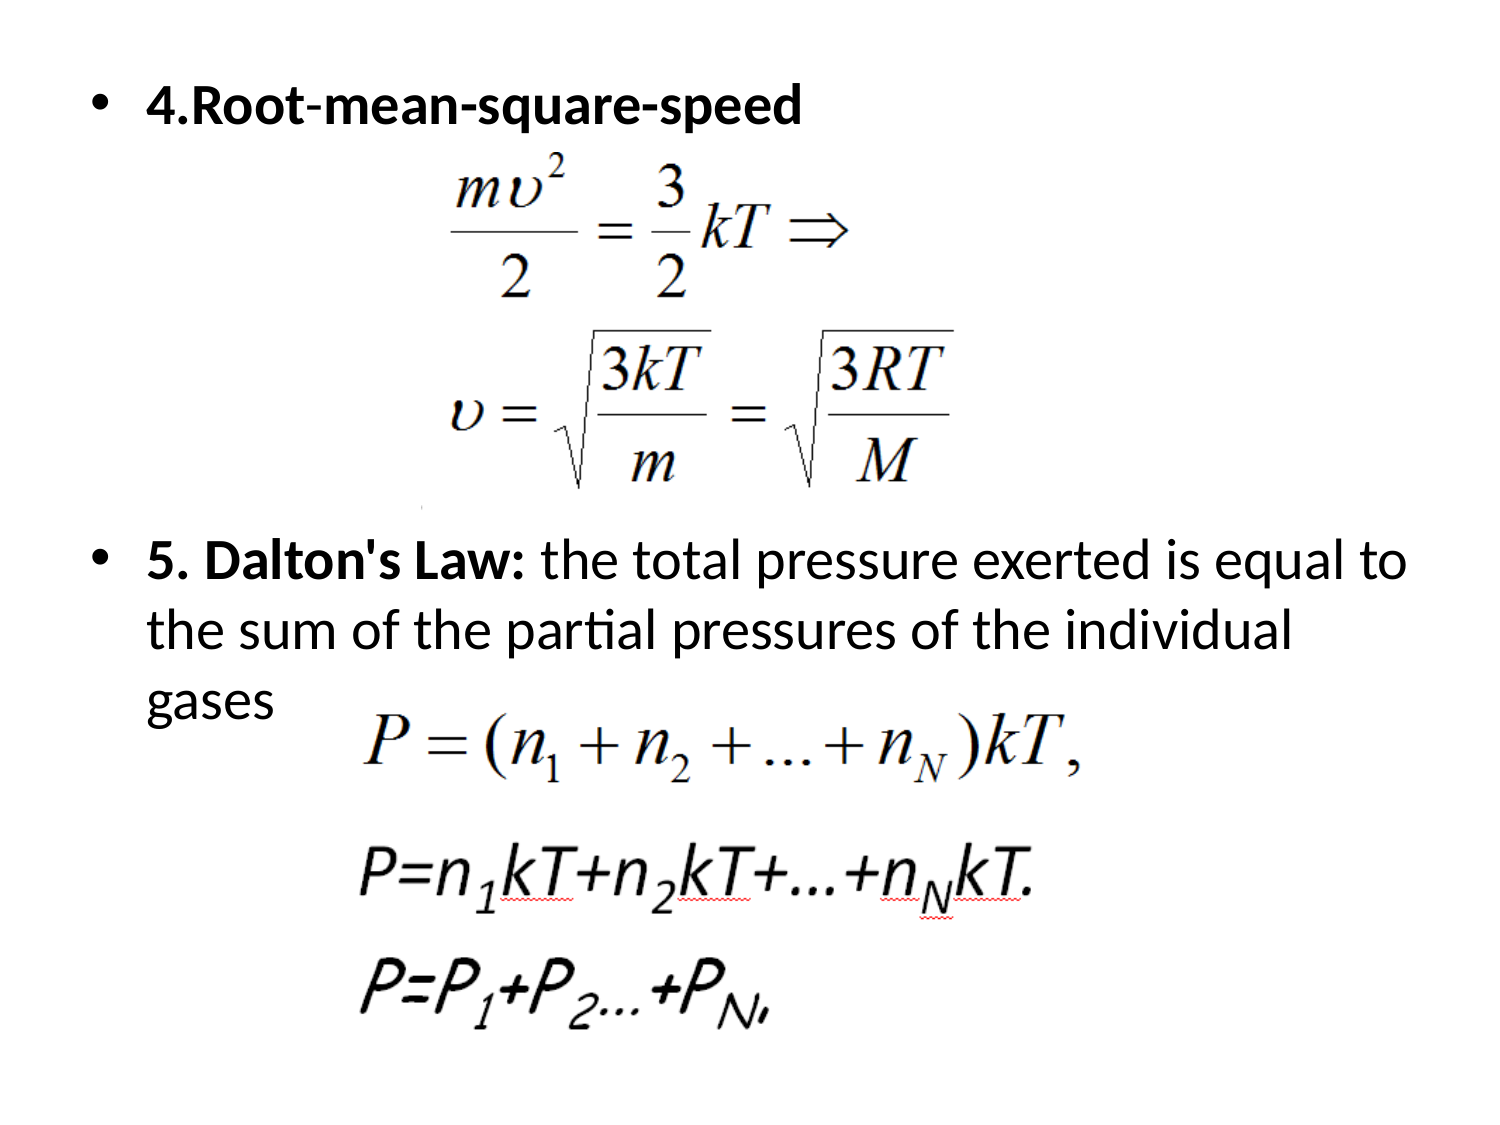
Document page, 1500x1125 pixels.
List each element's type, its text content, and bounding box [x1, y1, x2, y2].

picture [421, 152, 1012, 534]
picture [316, 661, 1091, 1031]
list 4.Root-mean-square-speed 5. Dalton's Law: the total pressure exerted is equal to the sum of the partial pressures of the individual gases [75, 58, 1425, 1005]
